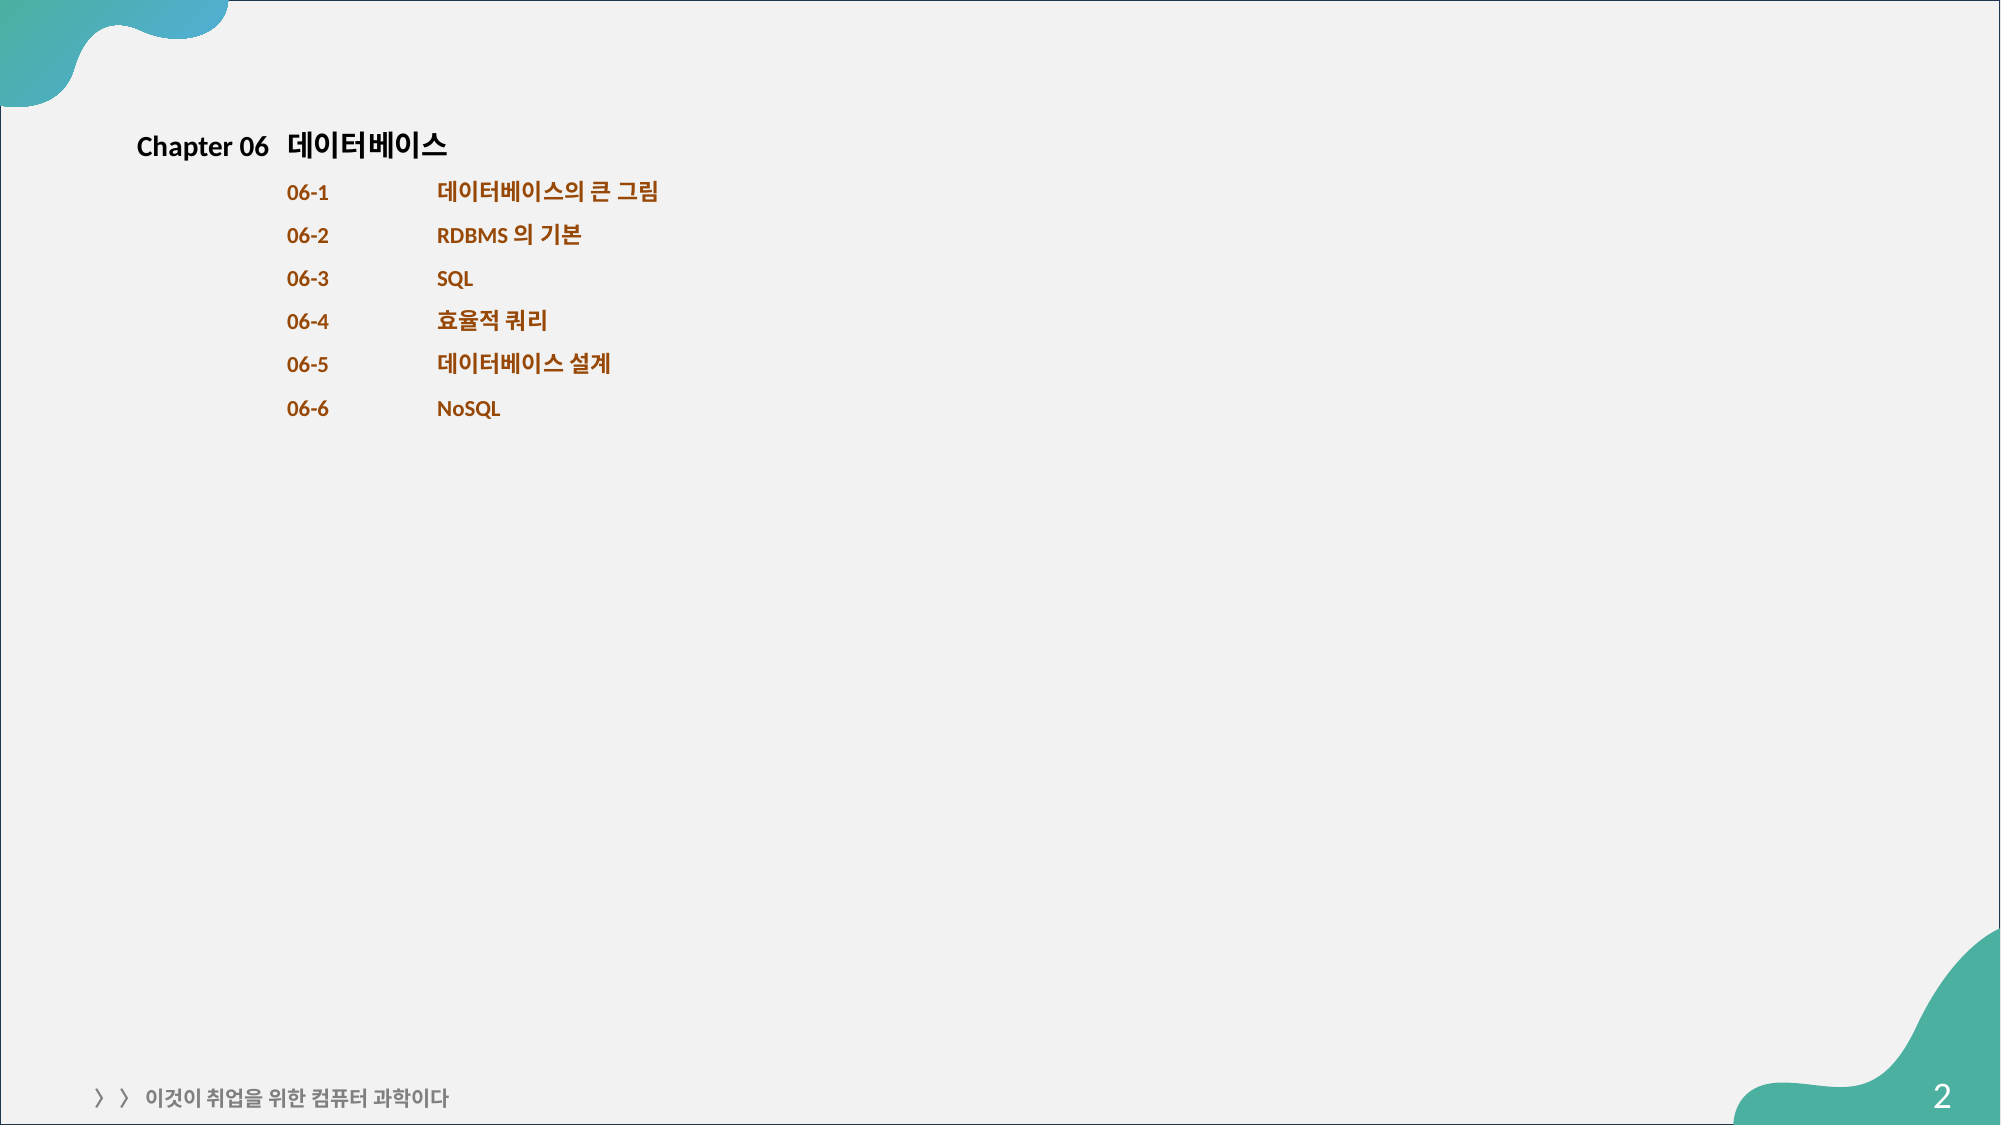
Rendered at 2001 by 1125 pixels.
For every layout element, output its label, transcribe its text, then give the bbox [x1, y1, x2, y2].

slide_number ‹#› [1917, 1063, 1984, 1124]
list Chapter 06 데이터베이스 06-1 데이터베이스의 큰 그림 06-2 RDBMS의 기본 06-3 SQL 06-4 효율적 쿼리 06-5 데이터베이스 설계 06-6 NoSQL [122, 119, 1961, 1064]
footer 〉 〉 이것이 취업을 위한 컴퓨터 과학이다 [79, 1078, 755, 1114]
